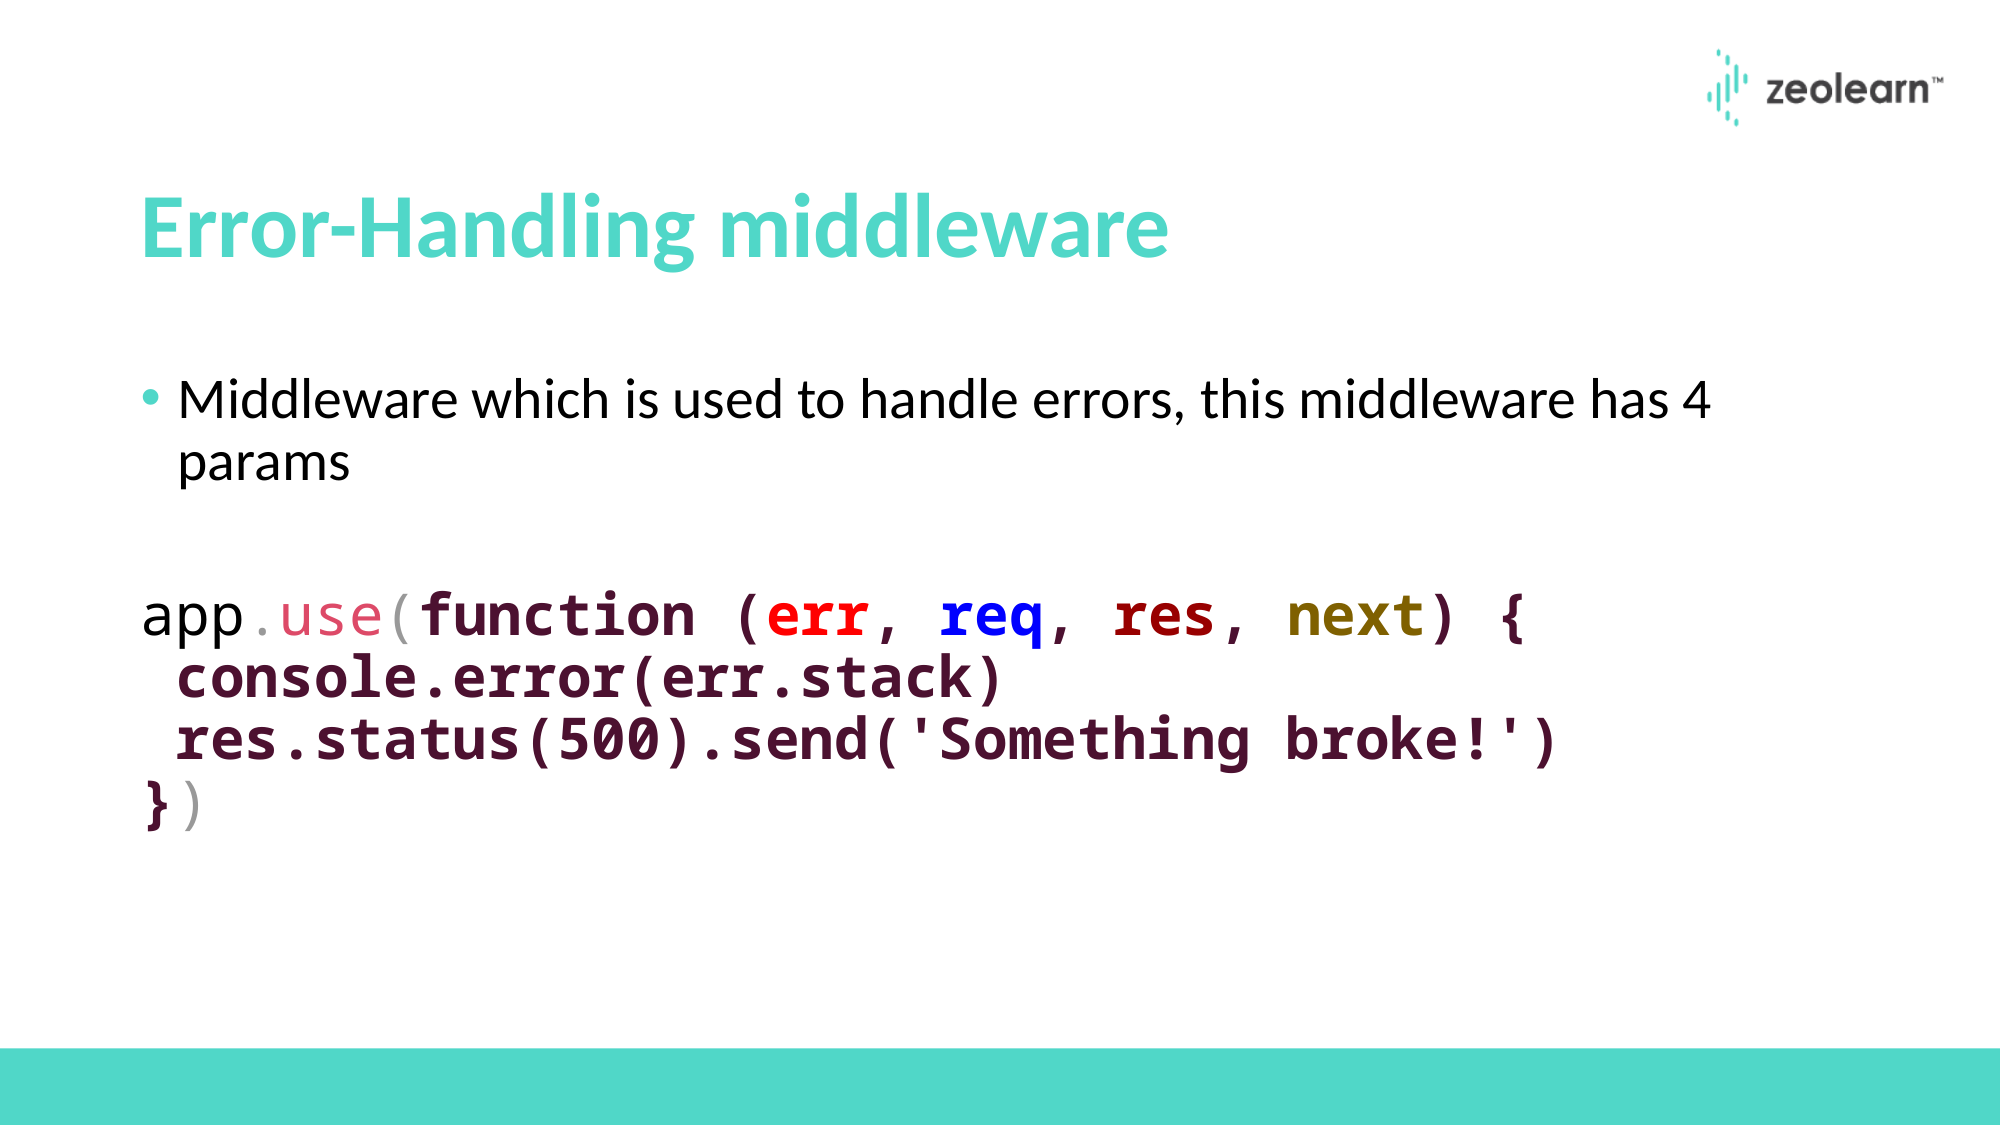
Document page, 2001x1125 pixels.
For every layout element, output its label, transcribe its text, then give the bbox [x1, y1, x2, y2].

picture [1686, 37, 1965, 140]
list Middleware which is used to handle errors, this middleware has 4 params app.use(function (err, req, res, next) { console.error(err.stack) res.status(500).send('Something broke!') }) [125, 361, 1756, 1001]
title Error-Handling middleware [125, 119, 1756, 337]
